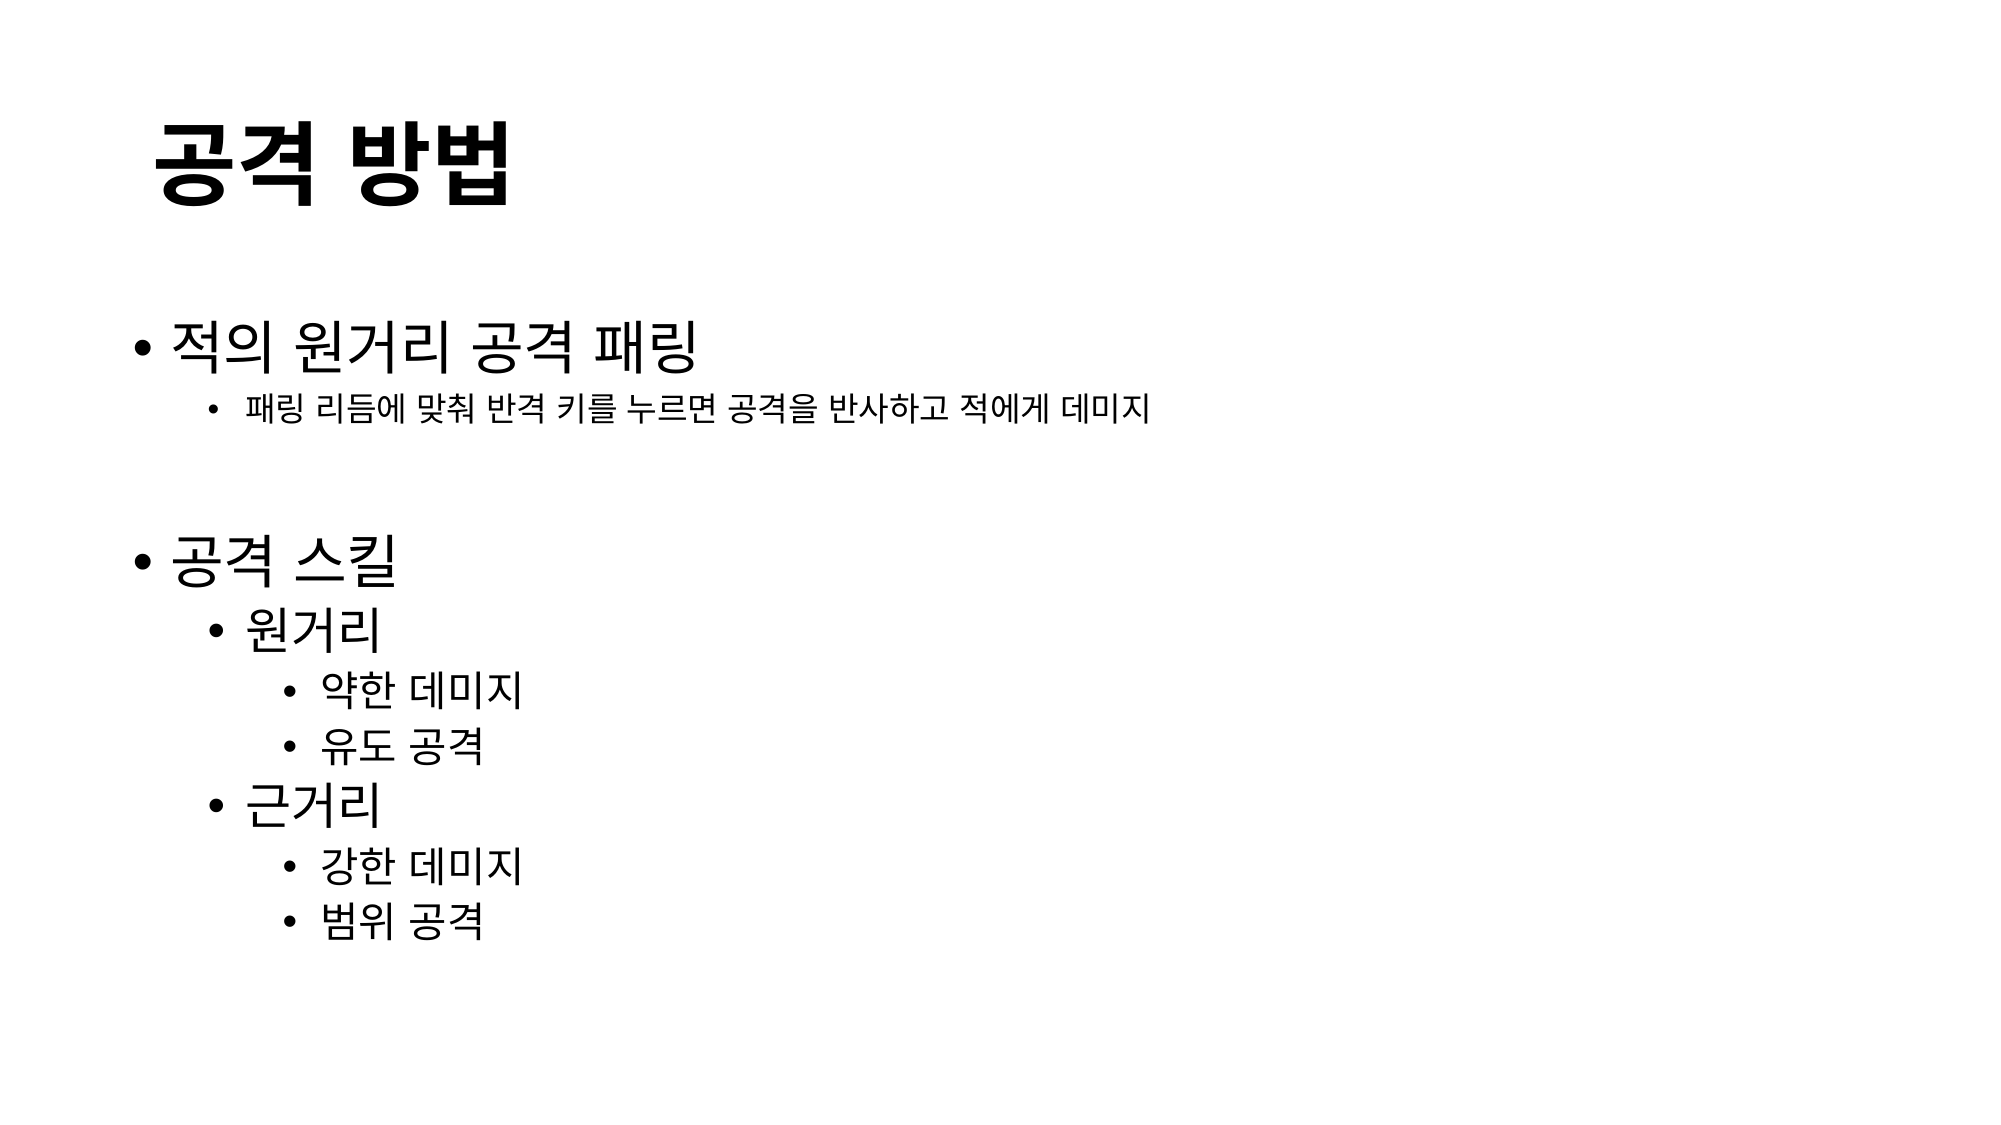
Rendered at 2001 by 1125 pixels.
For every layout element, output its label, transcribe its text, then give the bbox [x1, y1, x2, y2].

list 적의 원거리 공격 패링 패링 리듬에 맞춰 반격 키를 누르면 공격을 반사하고 적에게 데미지 공격 스킬 원거리 약한 데미지 유도 공격 근거리 강한 데미지 범위 공격 [117, 312, 1843, 1027]
title 공격 방법 [137, 59, 1863, 278]
